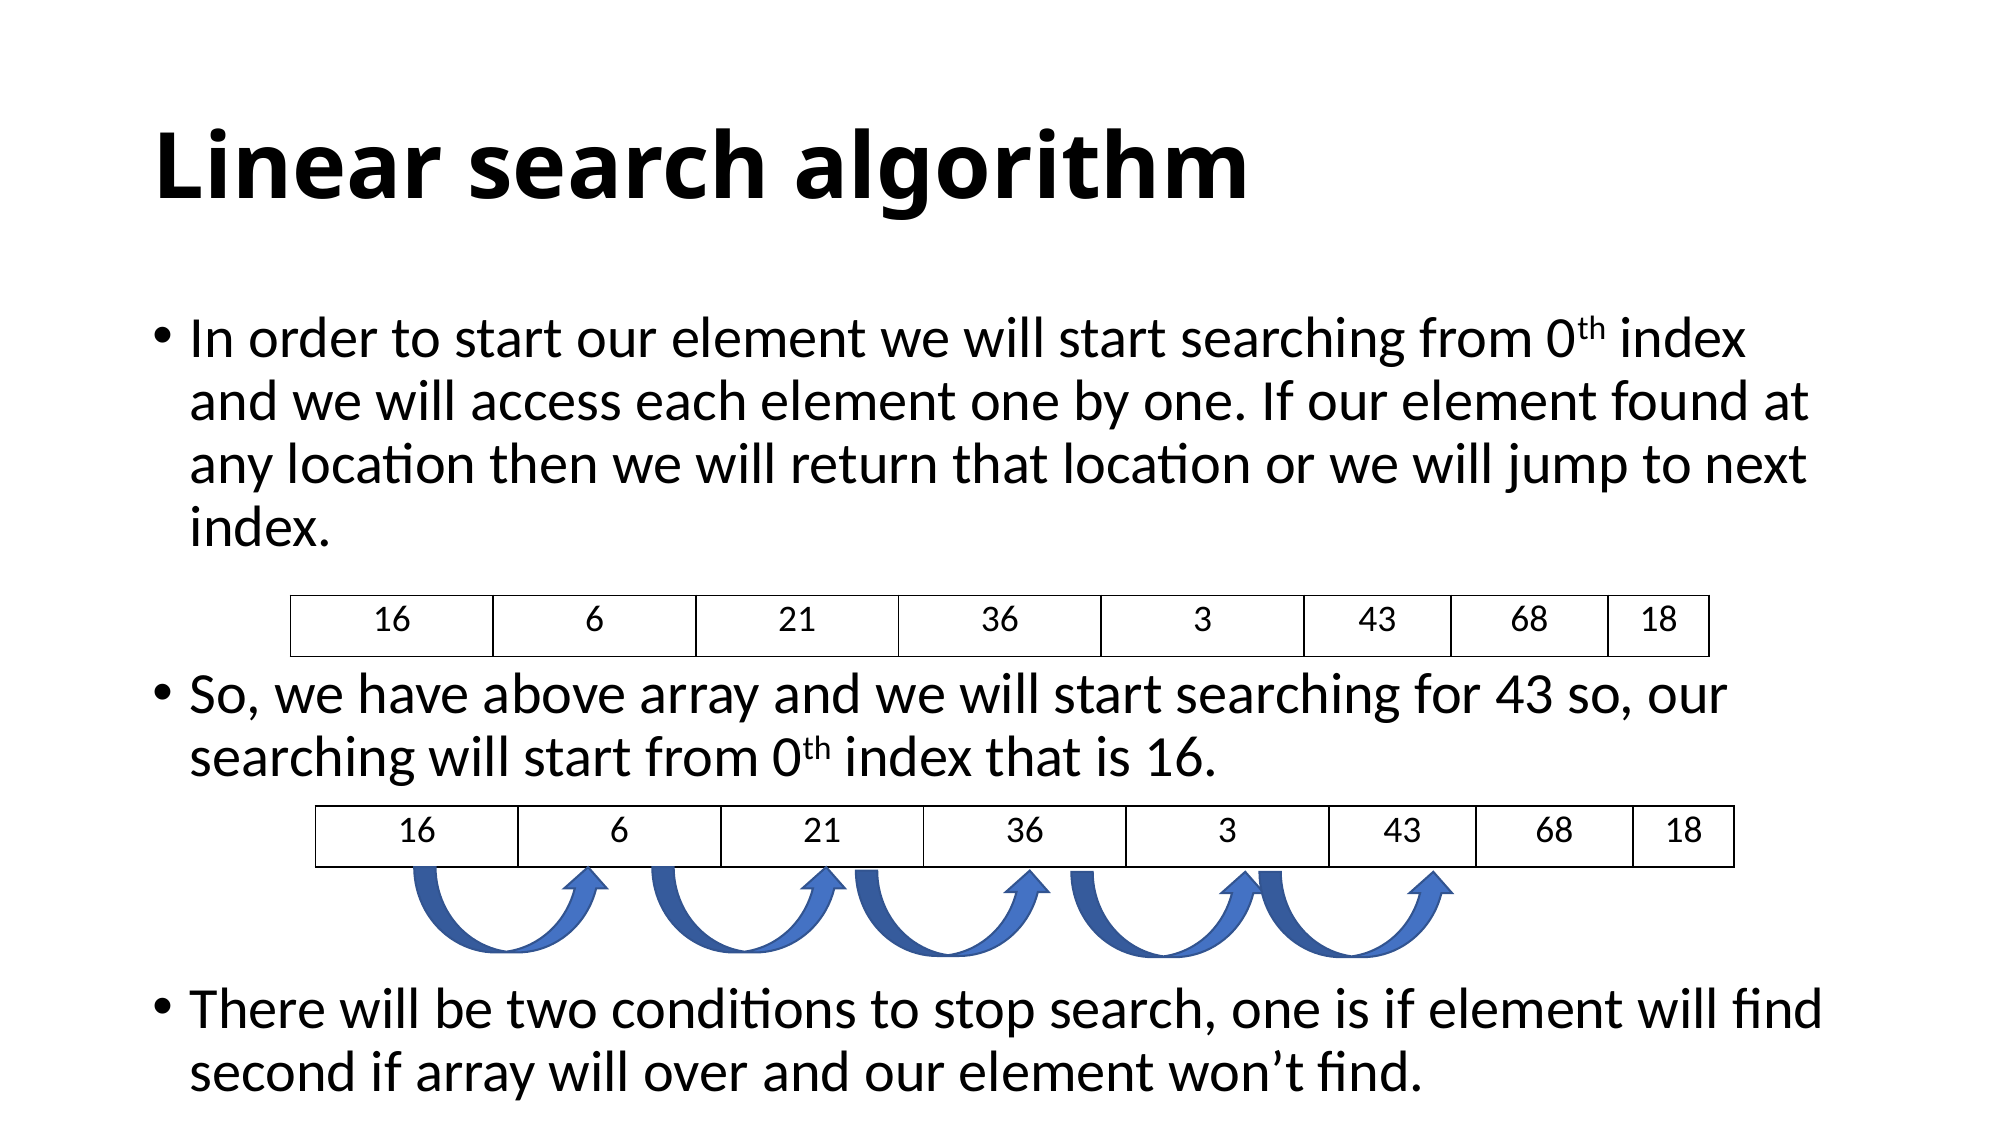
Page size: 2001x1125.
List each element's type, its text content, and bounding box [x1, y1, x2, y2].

text_box [1070, 870, 1261, 959]
table_header 21 [697, 596, 898, 656]
list In order to start our element we will start searching from 0th index and we will access each element one by one. If our element found at any location then we will return that location or we will jump to next index. So, we have above array and we will start searching for 43 so, our searching will start from 0th index that is 16. There will be two conditions to stop search, one is if element will find second if array will over and our element won’t find. [137, 299, 1863, 1125]
table_header 6 [494, 596, 695, 656]
table_header 36 [924, 807, 1125, 866]
title Linear search algorithm [137, 59, 1863, 278]
table_header 3 [1127, 807, 1328, 866]
table_header 68 [1452, 596, 1607, 656]
text_box [651, 865, 848, 954]
table_header 16 [316, 807, 517, 866]
text_box [1258, 870, 1455, 959]
table_header 18 [1634, 807, 1733, 866]
table_header 3 [1102, 596, 1303, 656]
text_box [413, 865, 610, 954]
table_header 18 [1609, 596, 1708, 656]
table_header 16 [291, 596, 492, 656]
table_header 6 [519, 807, 720, 866]
table_header 43 [1305, 596, 1450, 656]
table_header 36 [899, 596, 1100, 656]
table_header 21 [722, 807, 923, 866]
text_box [854, 869, 1051, 958]
table_header 68 [1477, 807, 1632, 866]
table_header 43 [1330, 807, 1475, 866]
